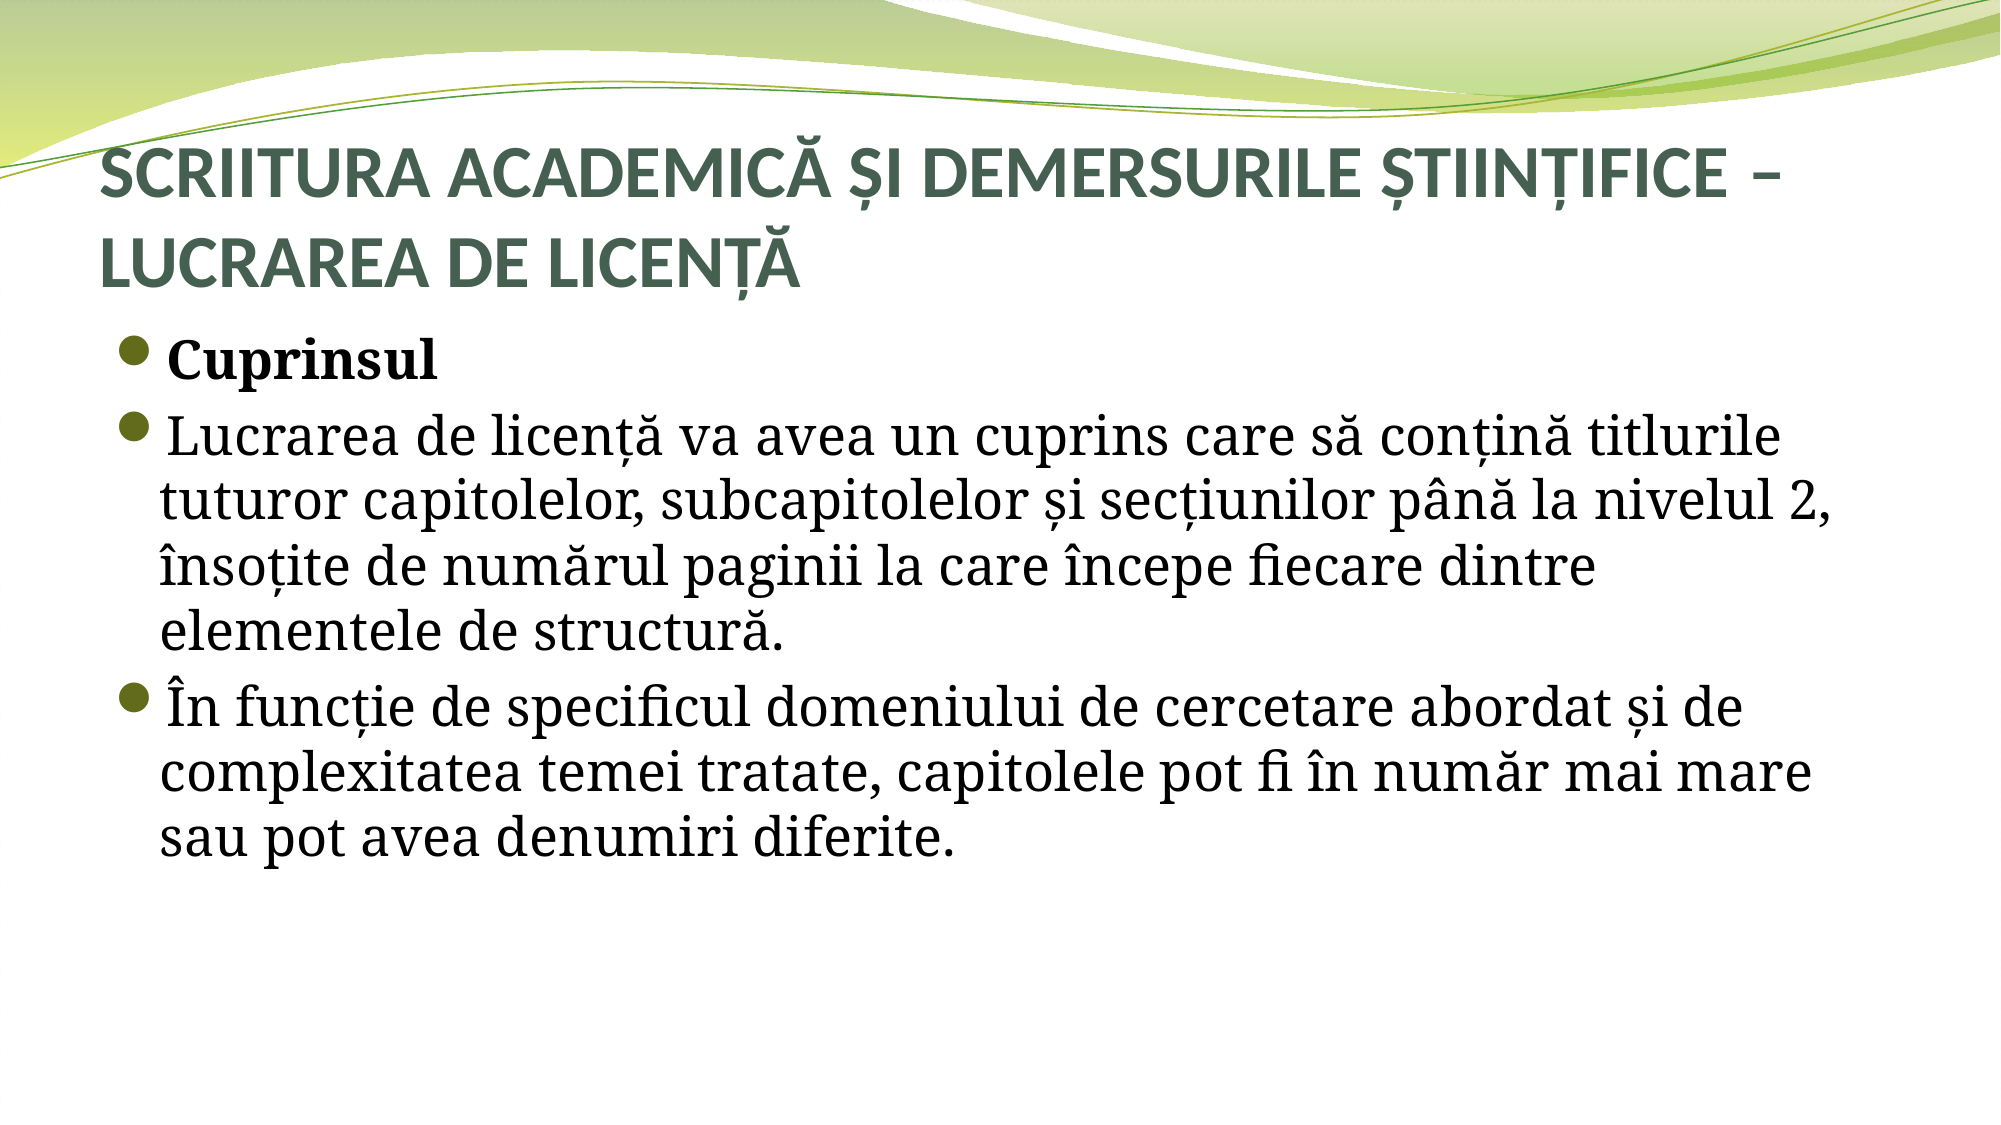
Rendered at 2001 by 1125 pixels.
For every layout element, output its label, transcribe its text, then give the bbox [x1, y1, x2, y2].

list Cuprinsul Lucrarea de licență va avea un cuprins care să conțină titlurile tuturor capitolelor, subcapitolelor și secțiunilor până la nivelul 2, însoțite de numărul paginii la care începe fiecare dintre elementele de structură. În funcție de specificul domeniului de cercetare abordat și de complexitatea temei tratate, capitolele pot fi în număr mai mare sau pot avea denumiri diferite. [99, 317, 1900, 1038]
title SCRIITURA ACADEMICĂ ȘI DEMERSURILE ȘTIINȚIFICE – LUCRAREA DE LICENȚĂ [99, 115, 1900, 303]
